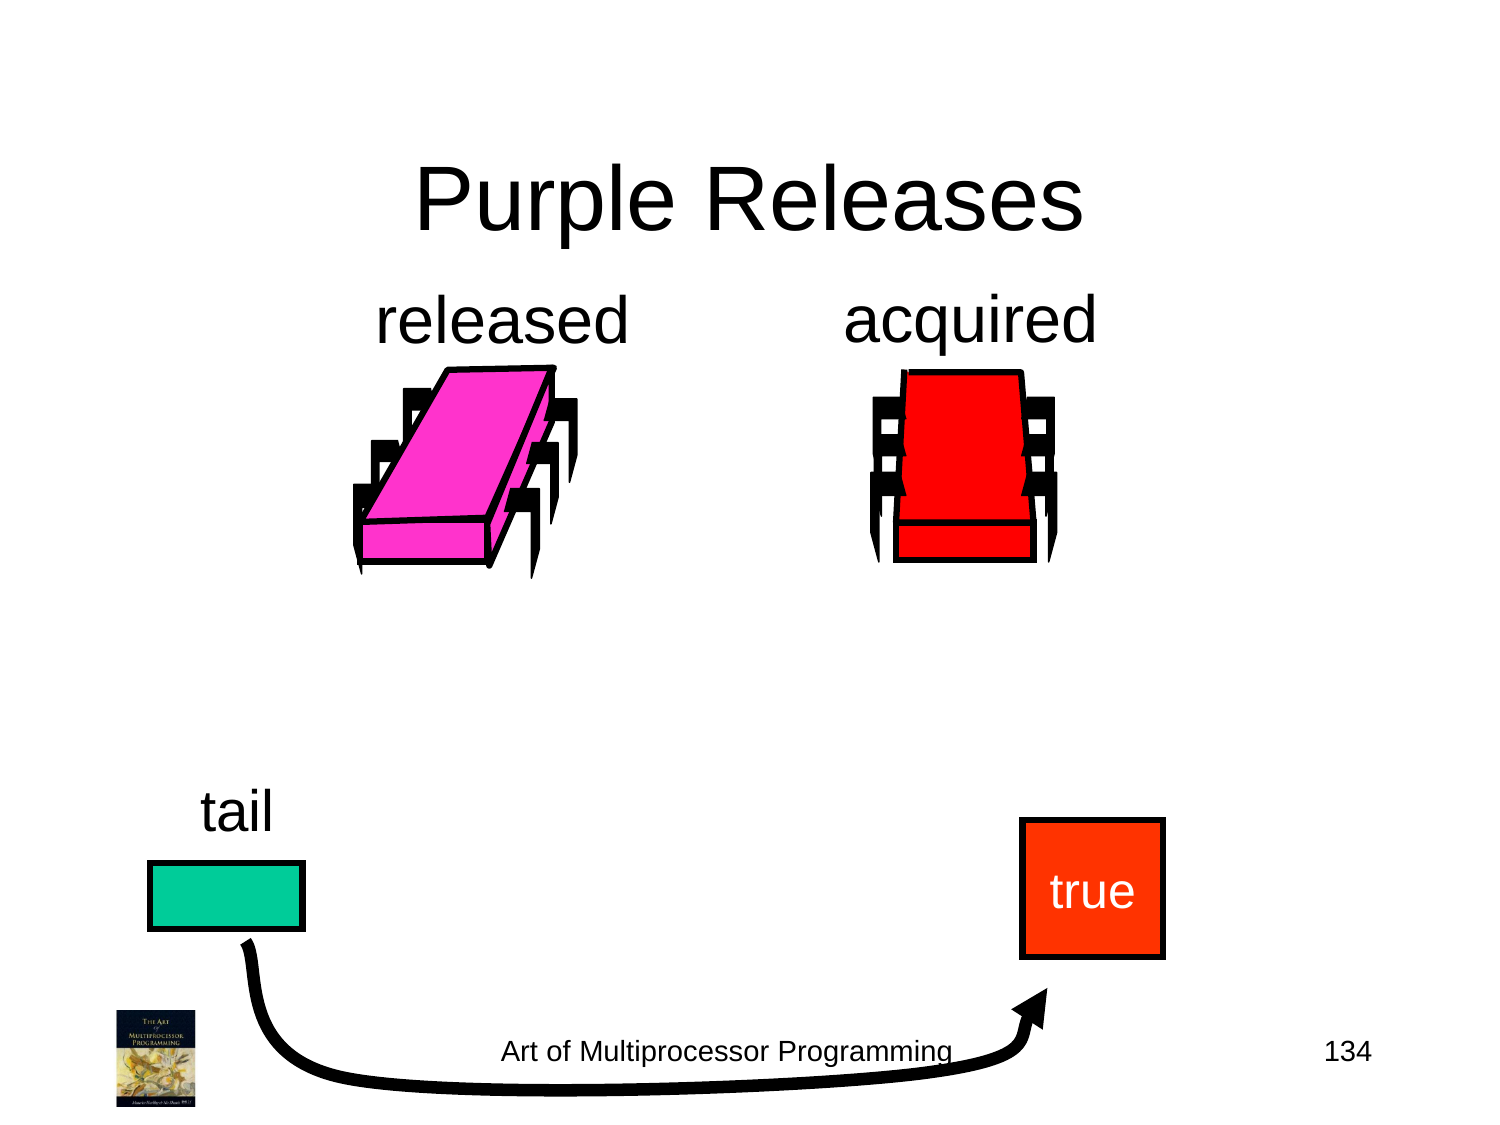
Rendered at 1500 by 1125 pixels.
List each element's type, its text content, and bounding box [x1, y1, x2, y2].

text_box tail [185, 765, 290, 851]
text_box [245, 941, 1048, 1091]
text_box [149, 863, 303, 929]
picture [107, 1010, 204, 1107]
footer Art of Multiprocessor Programming [433, 1036, 1022, 1101]
text_box true [1022, 819, 1163, 957]
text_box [353, 269, 651, 579]
slide_number 134 [1074, 1024, 1388, 1101]
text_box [823, 267, 1119, 563]
title Purple Releases [112, 99, 1388, 288]
